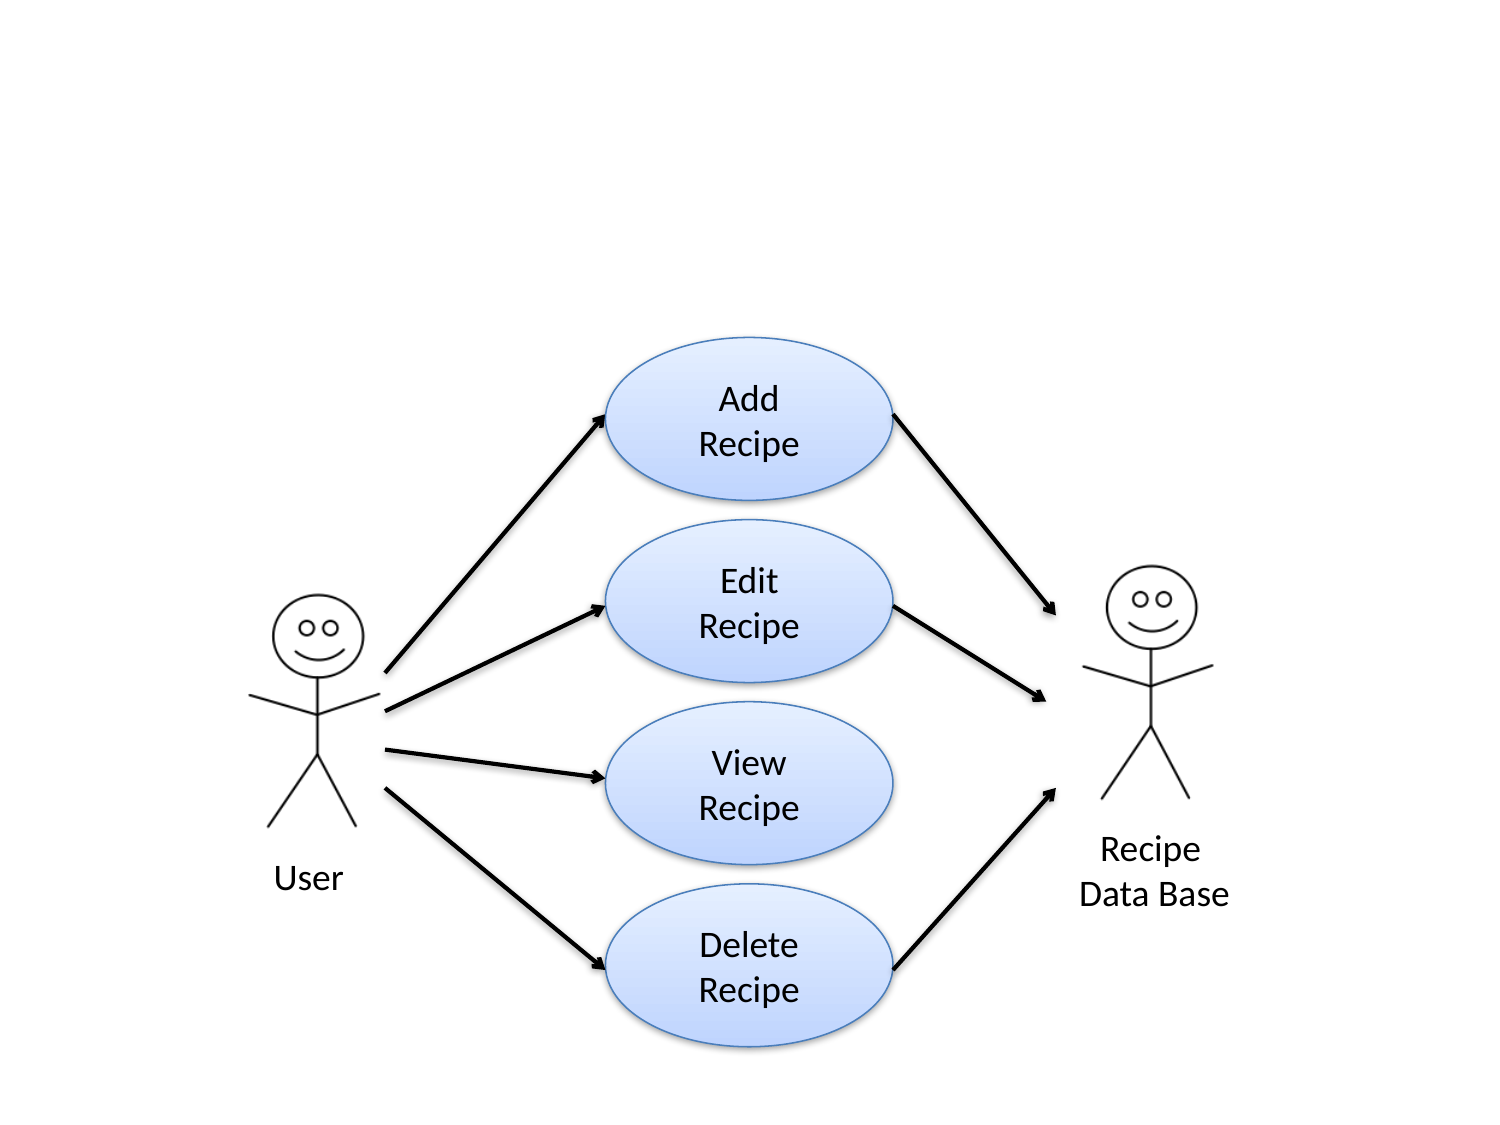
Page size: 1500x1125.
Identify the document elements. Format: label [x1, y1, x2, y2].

text_box [212, 337, 1251, 1047]
